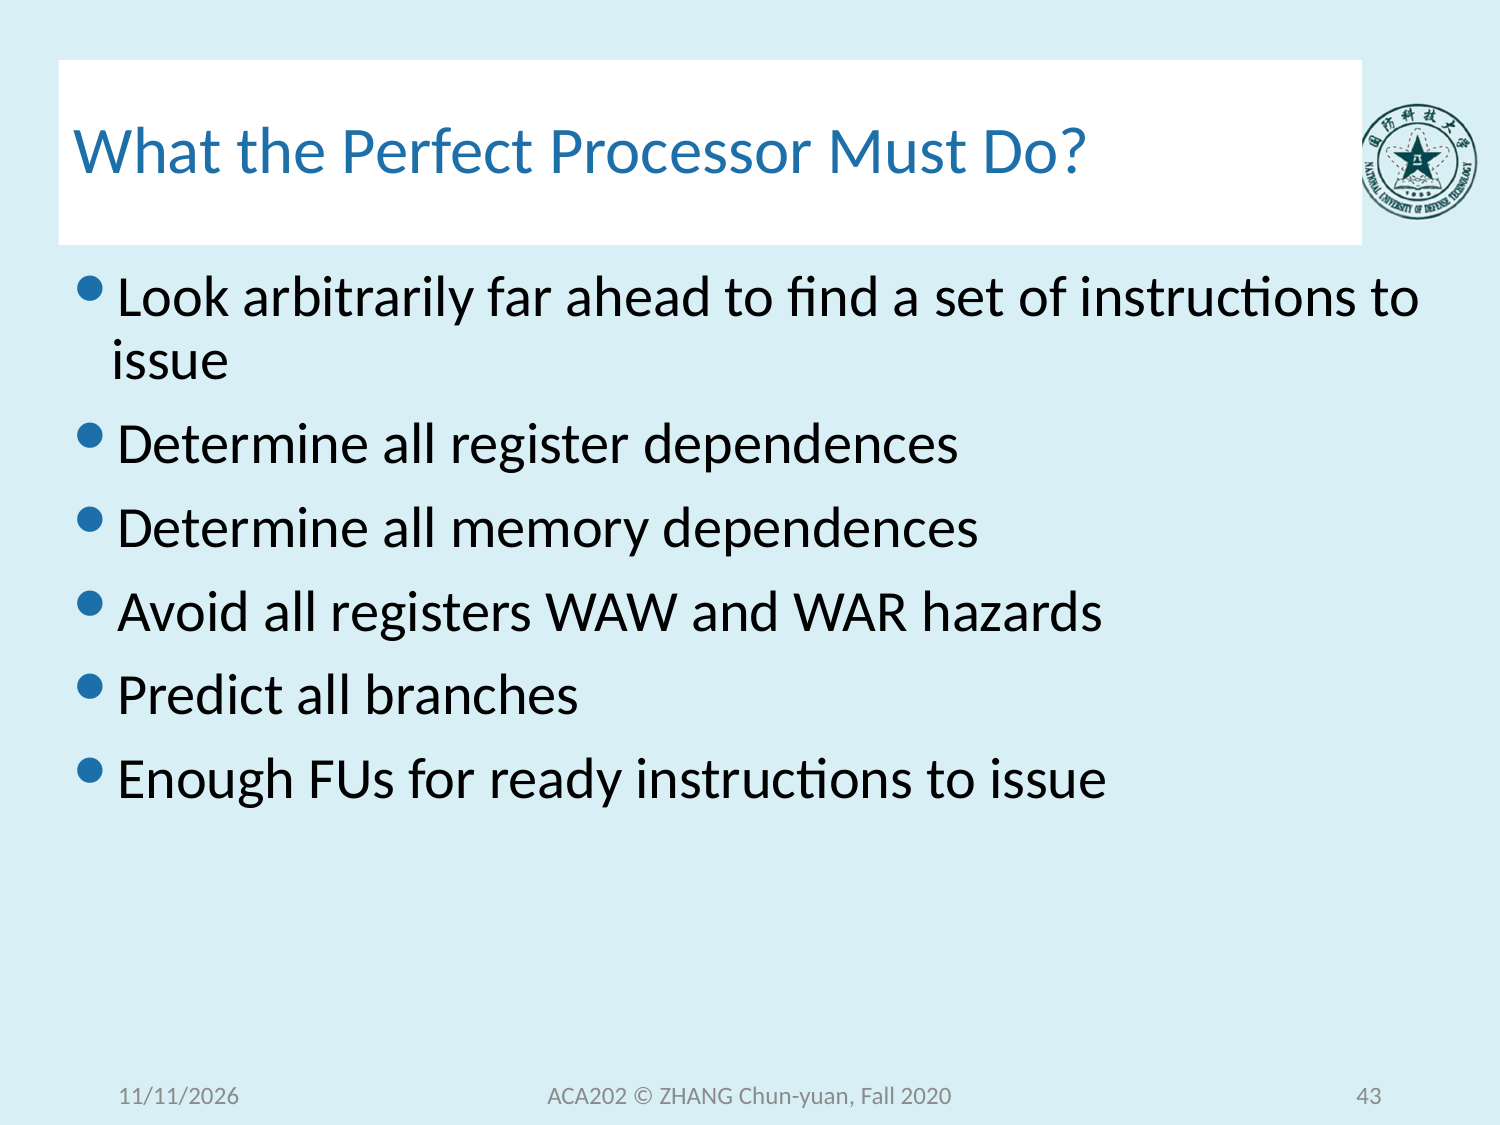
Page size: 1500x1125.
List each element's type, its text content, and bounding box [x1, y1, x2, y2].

slide_number 43 [1059, 1064, 1397, 1125]
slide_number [103, 1064, 441, 1125]
title What the Perfect Processor Must Do? [58, 59, 1363, 245]
picture [1363, 102, 1480, 224]
list Look arbitrarily far ahead to find a set of instructions to issue Determine all register dependences Determine all memory dependences Avoid all registers WAW and WAR hazards Predict all branches Enough FUs for ready instructions to issue [58, 258, 1442, 1056]
footer ACA202 © ZHANG Chun-yuan, Fall 2020 [496, 1064, 1004, 1125]
